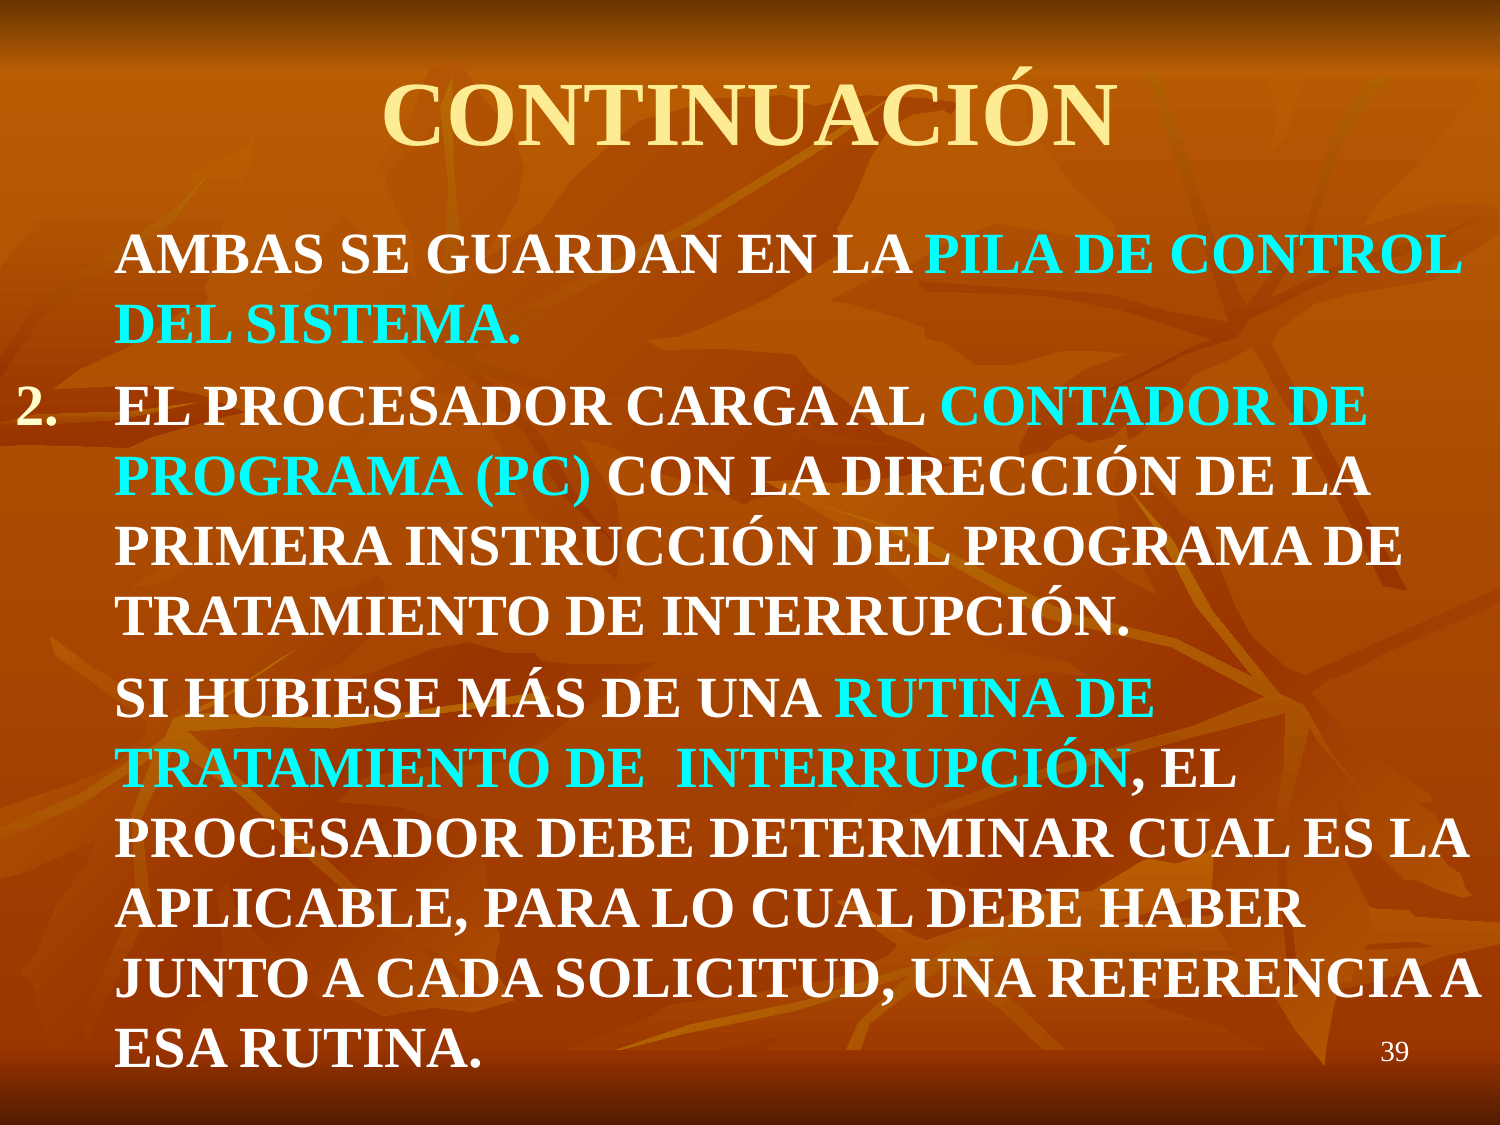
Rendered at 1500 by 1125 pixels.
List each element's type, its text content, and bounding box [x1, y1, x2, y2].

title CONTINUACIÓN [74, 45, 1426, 173]
slide_number 39 [1074, 1024, 1426, 1101]
list AMBAS SE GUARDAN EN LA PILA DE CONTROL DEL SISTEMA. EL PROCESADOR CARGA AL CONTADOR DE PROGRAMA (PC) CON LA DIRECCIÓN DE LA PRIMERA INSTRUCCIÓN DEL PROGRAMA DE TRATAMIENTO DE INTERRUPCIÓN. SI HUBIESE MÁS DE UNA RUTINA DE TRATAMIENTO DE INTERRUPCIÓN, EL PROCESADOR DEBE DETERMINAR CUAL ES LA APLICABLE, PARA LO CUAL DEBE HABER JUNTO A CADA SOLICITUD, UNA REFERENCIA A ESA RUTINA. [0, 207, 1500, 1083]
